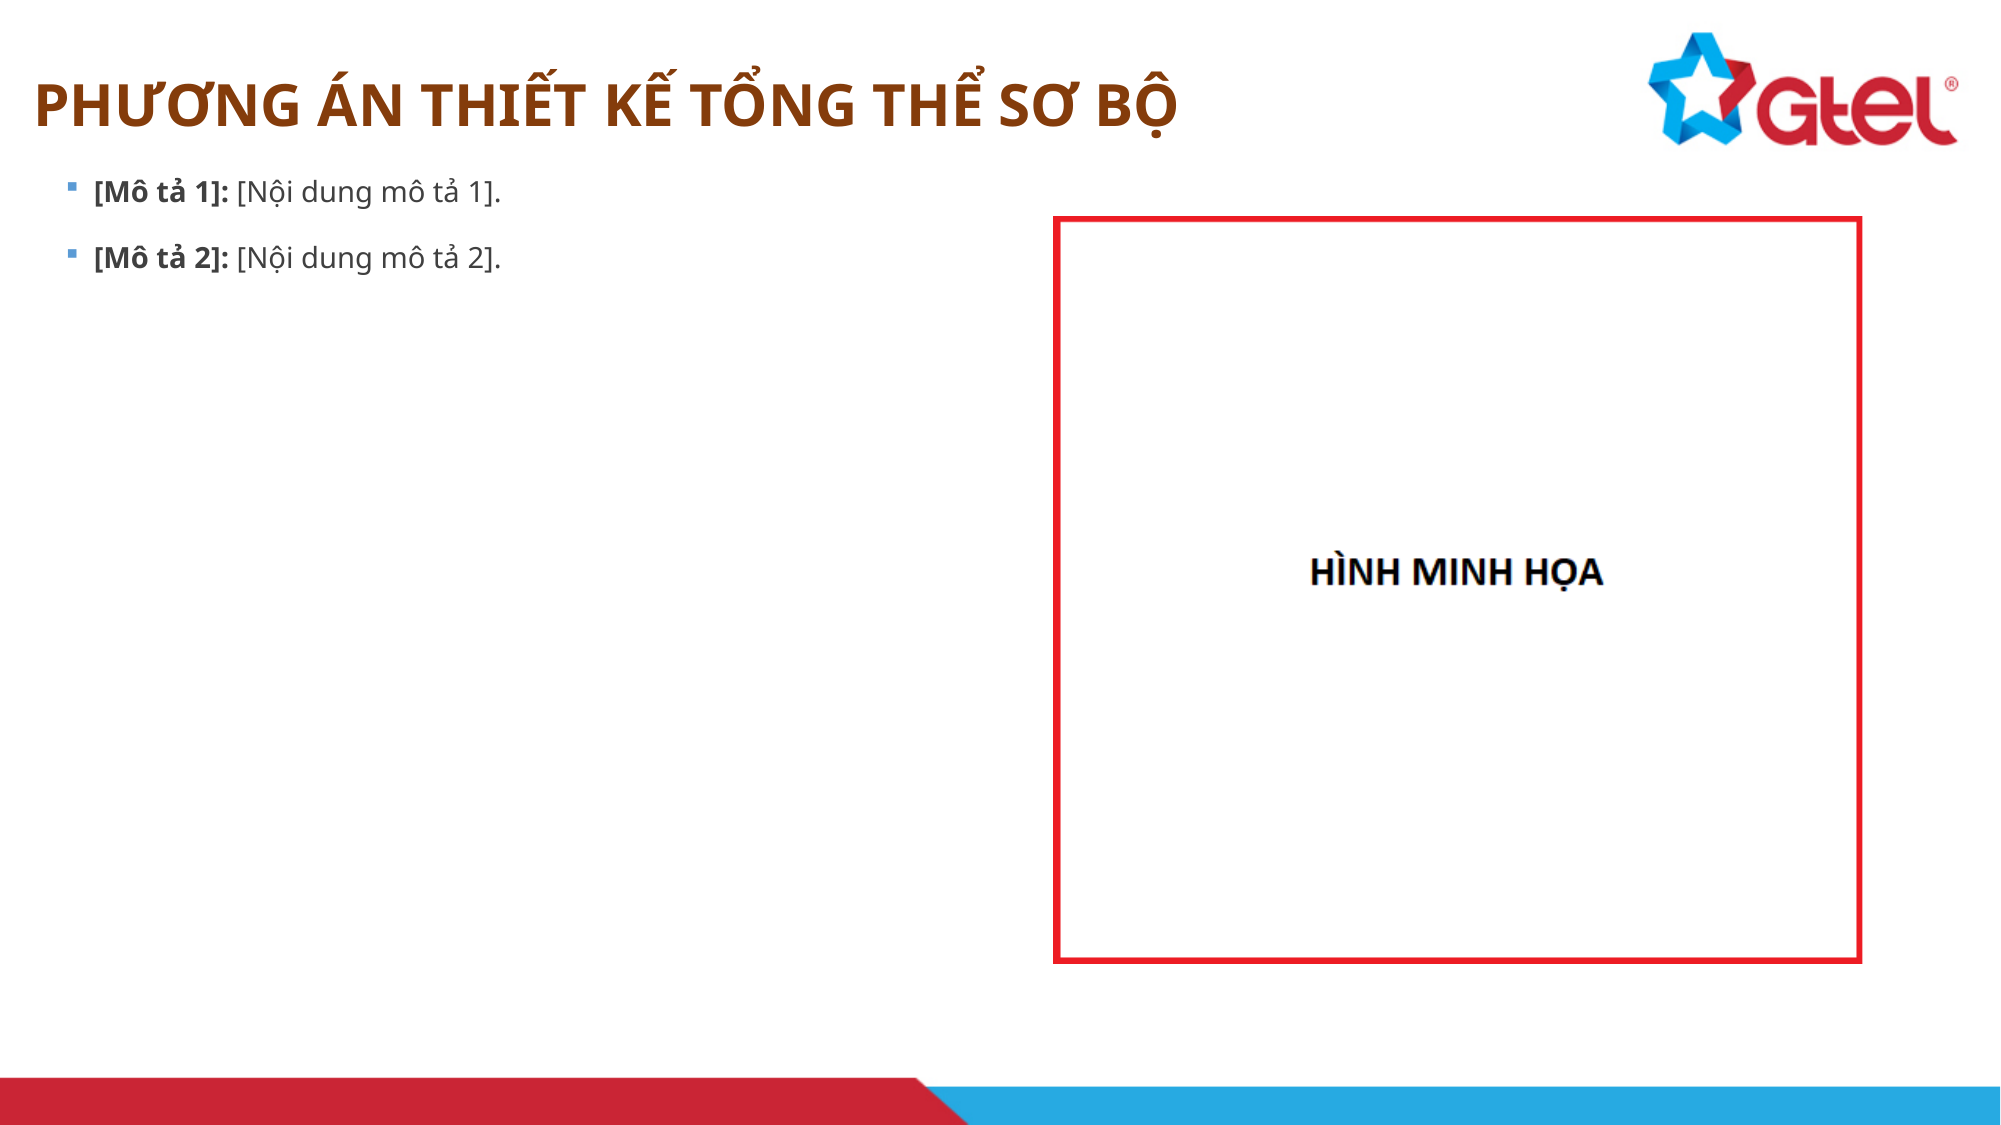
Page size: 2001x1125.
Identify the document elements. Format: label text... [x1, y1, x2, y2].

picture [0, 0, 2001, 1125]
picture [1696, 55, 1708, 68]
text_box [1053, 216, 1863, 964]
text_box PHƯƠNG ÁN THIẾT KẾ TỔNG THỂ SƠ BỘ [0, 68, 1863, 138]
text_box [Mô tả 1]: [Nội dung mô tả 1]. [Mô tả 2]: [Nội dung mô tả 2]. [37, 158, 832, 983]
